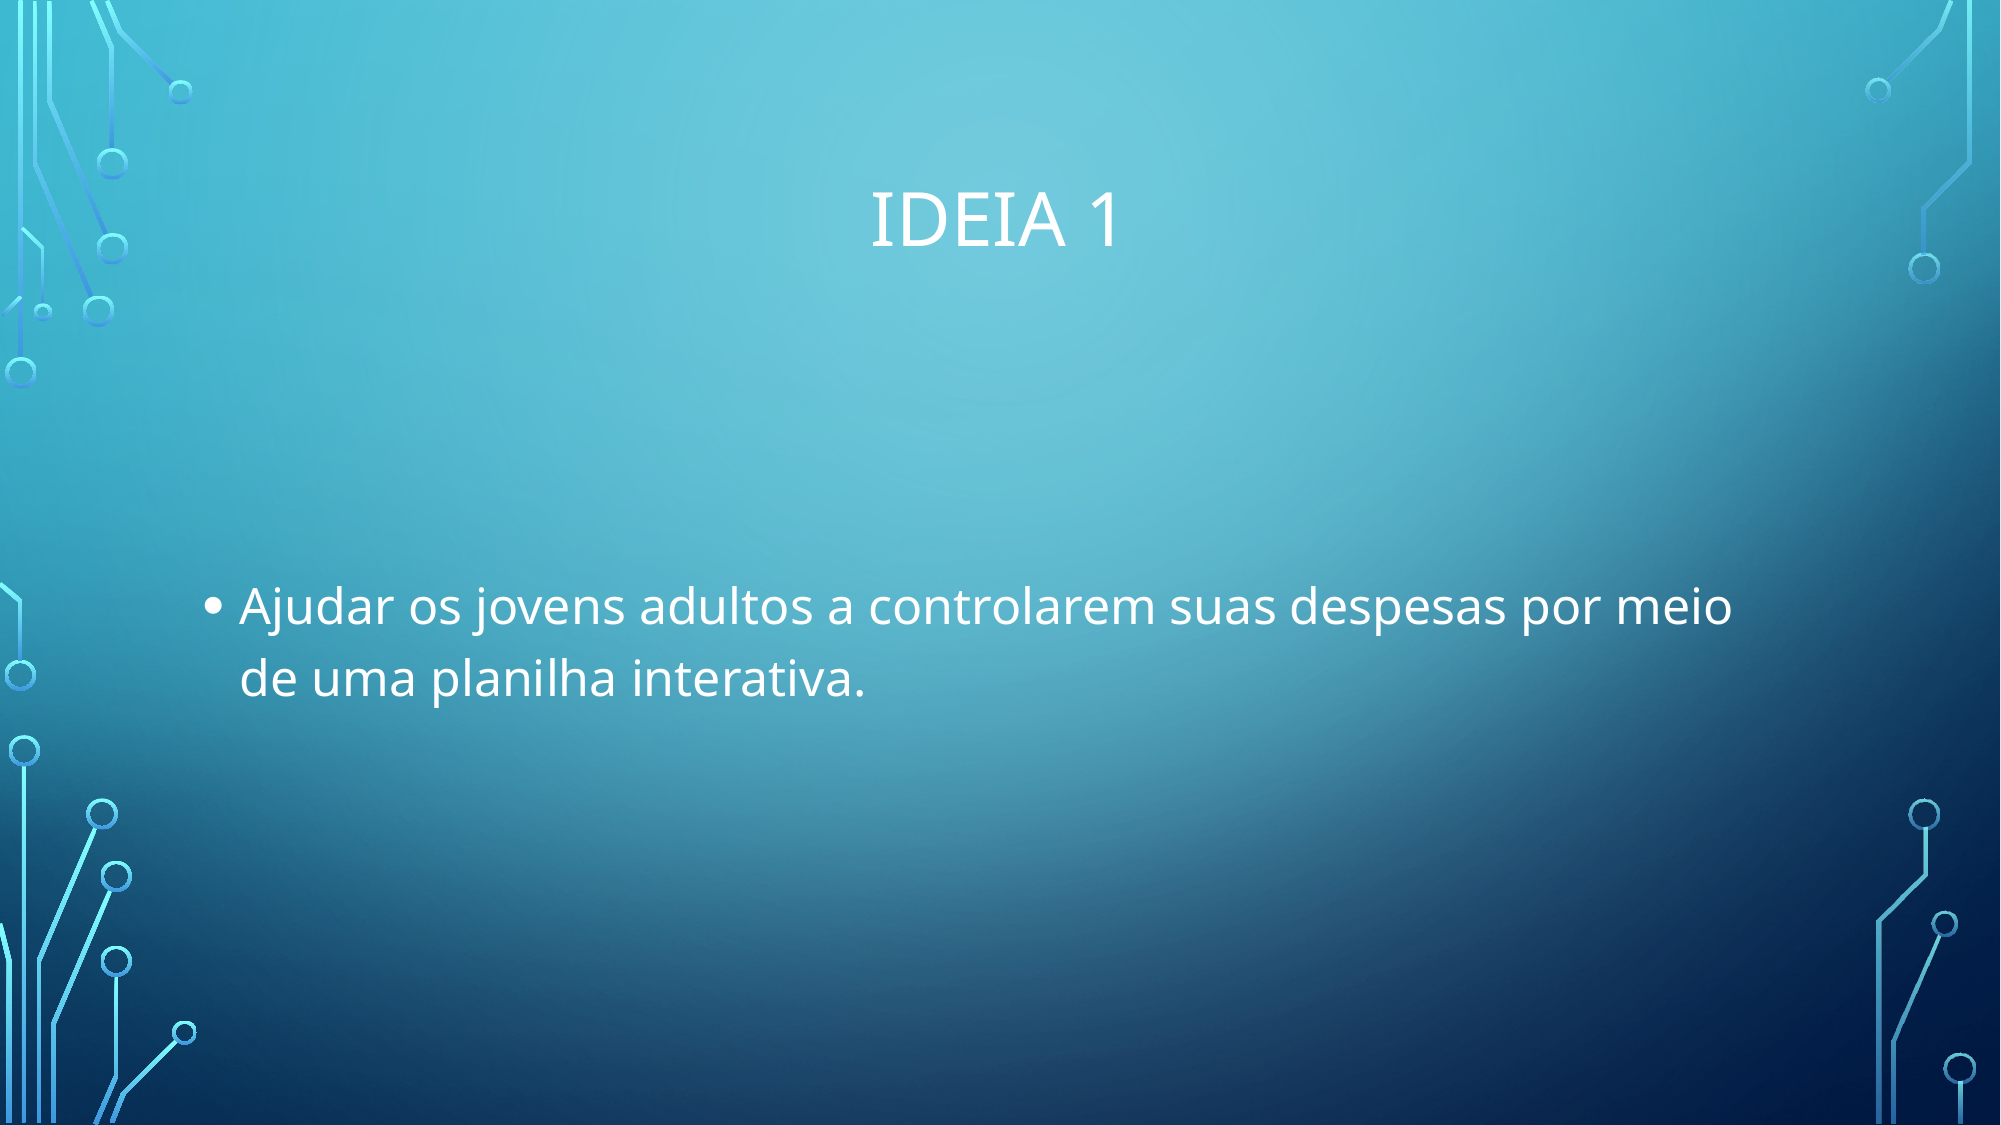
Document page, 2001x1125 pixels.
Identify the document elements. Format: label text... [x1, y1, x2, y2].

list Ajudar os jovens adultos a controlarem suas despesas por meio de uma planilha interativa. [187, 554, 1813, 729]
title Ideia 1 [187, 101, 1813, 344]
